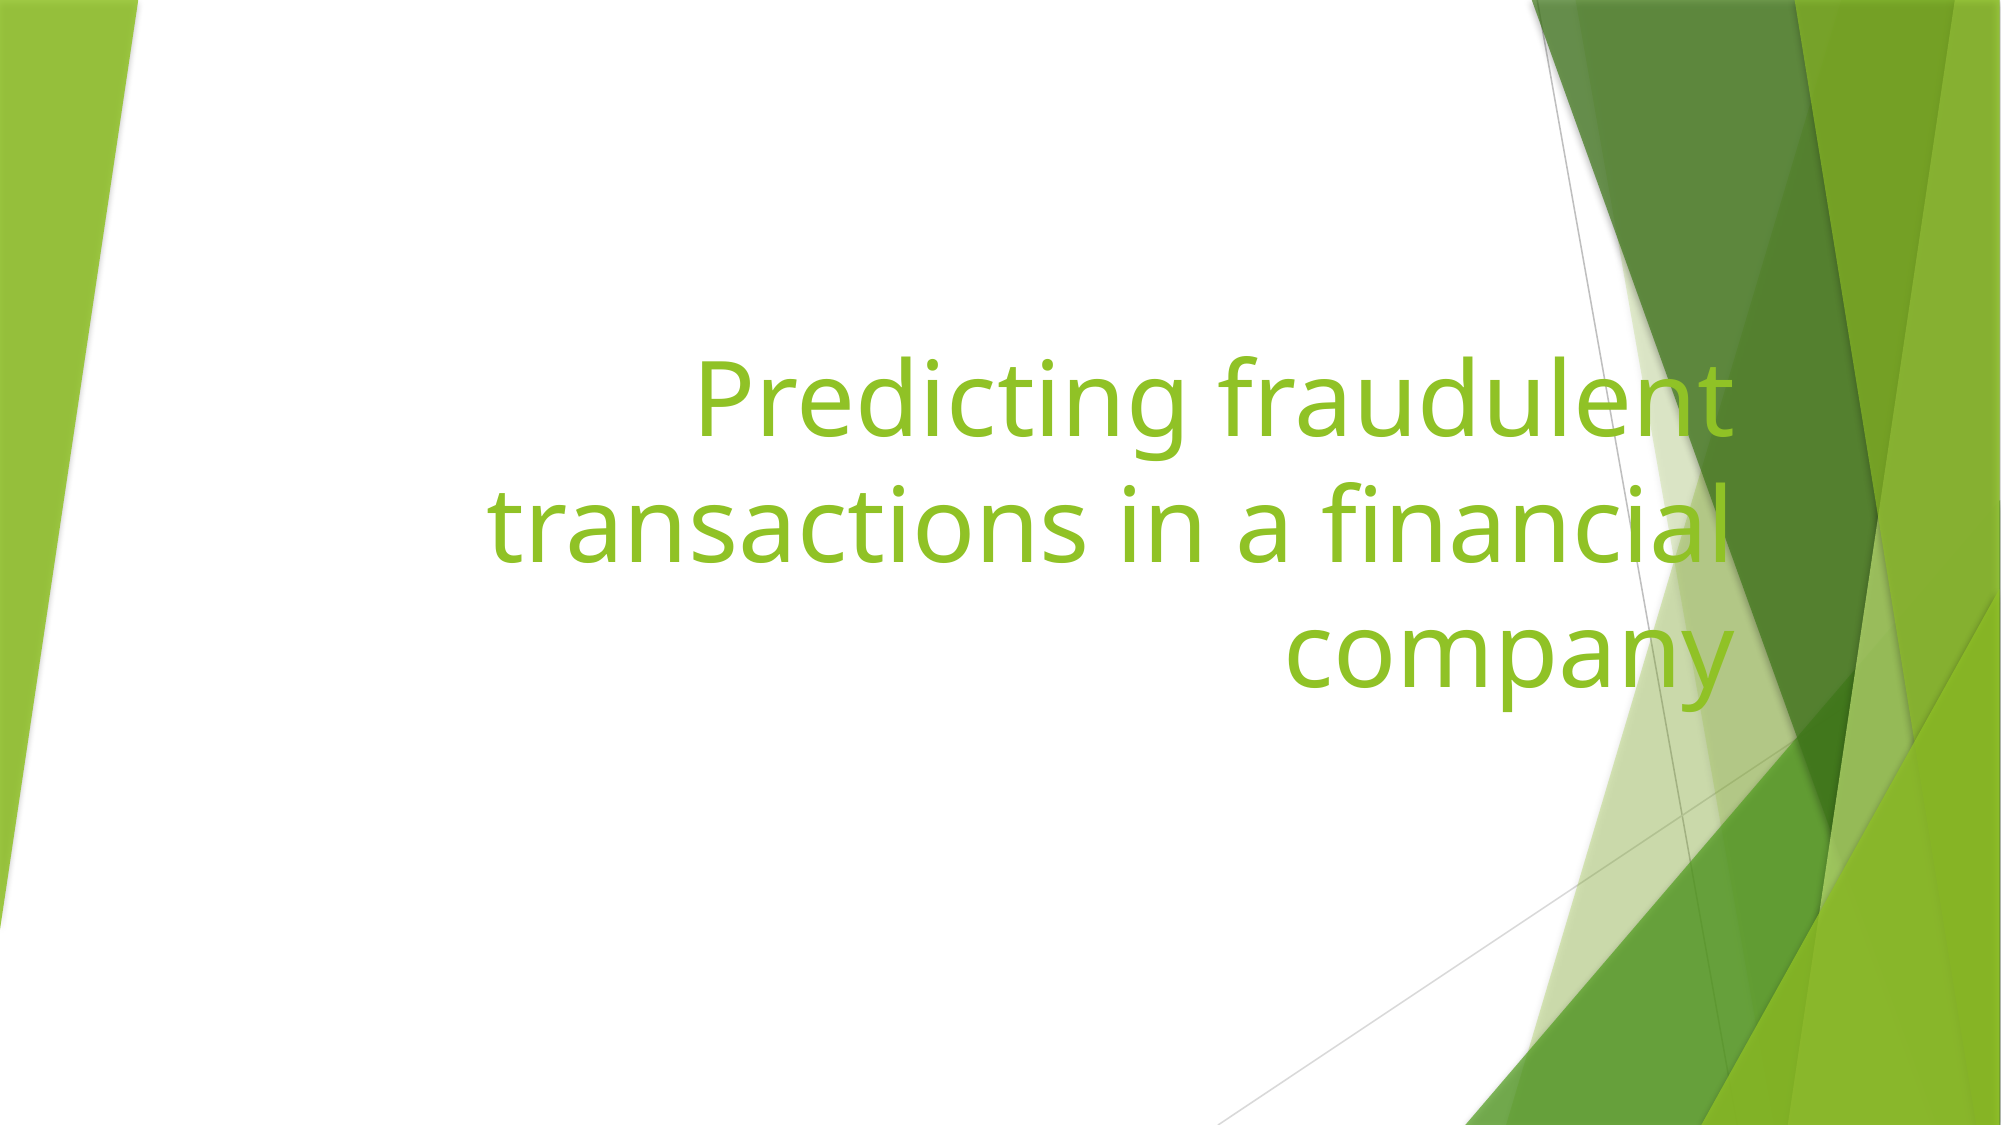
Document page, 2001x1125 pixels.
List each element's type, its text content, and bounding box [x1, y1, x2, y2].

title Predicting fraudulent transactions in a financial company [249, 324, 1750, 717]
